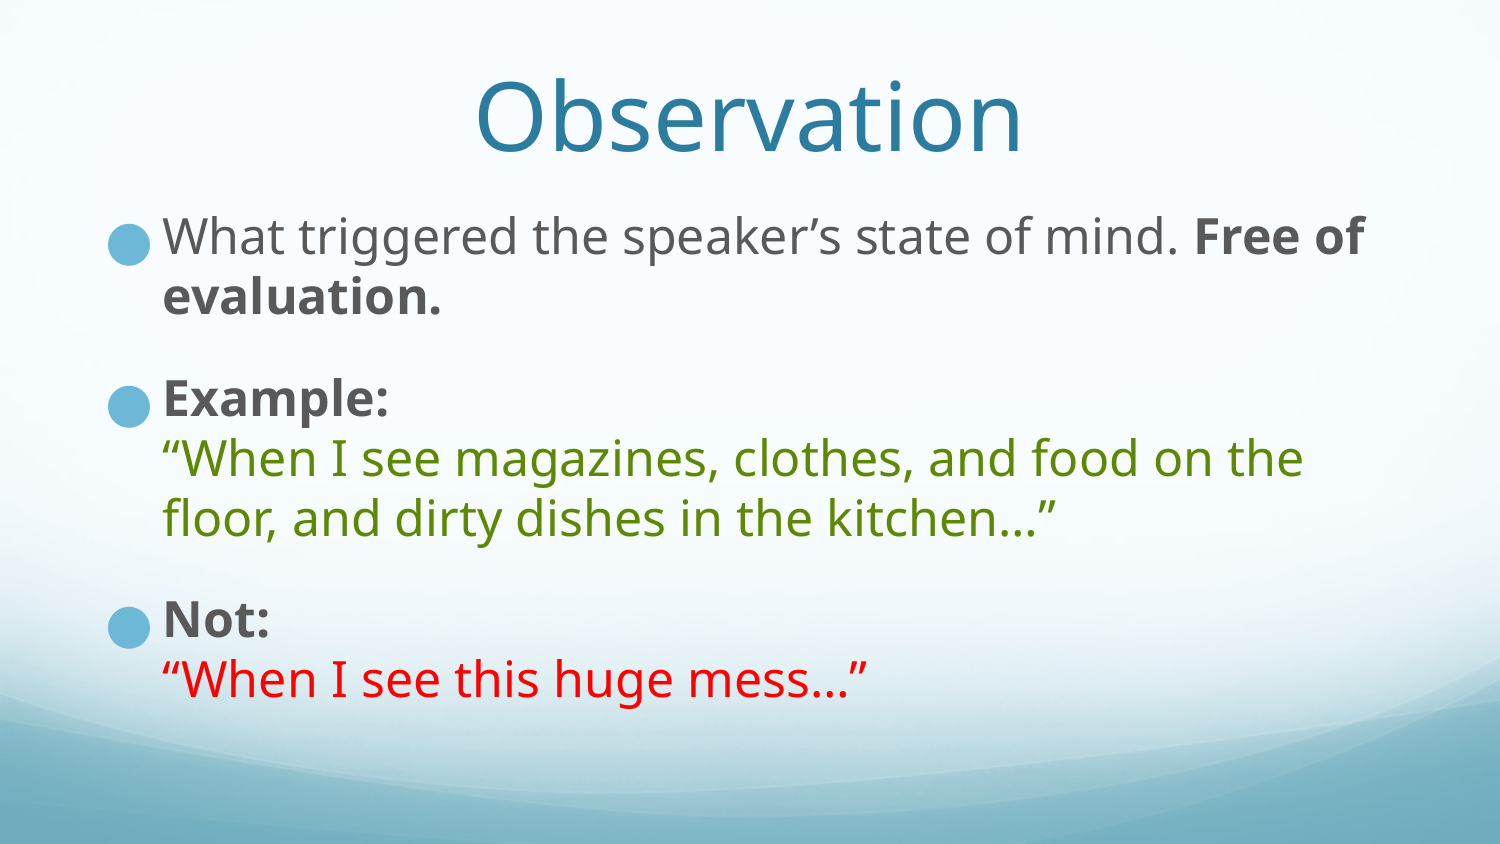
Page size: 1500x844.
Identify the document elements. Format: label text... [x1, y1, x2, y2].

picture [0, 0, 1500, 844]
list What triggered the speaker’s state of mind. Free of evaluation. Example: “When I see magazines, clothes, and food on the floor, and dirty dishes in the kitchen…” Not: “When I see this huge mess…” [90, 196, 1410, 732]
title Observation [90, 13, 1410, 178]
